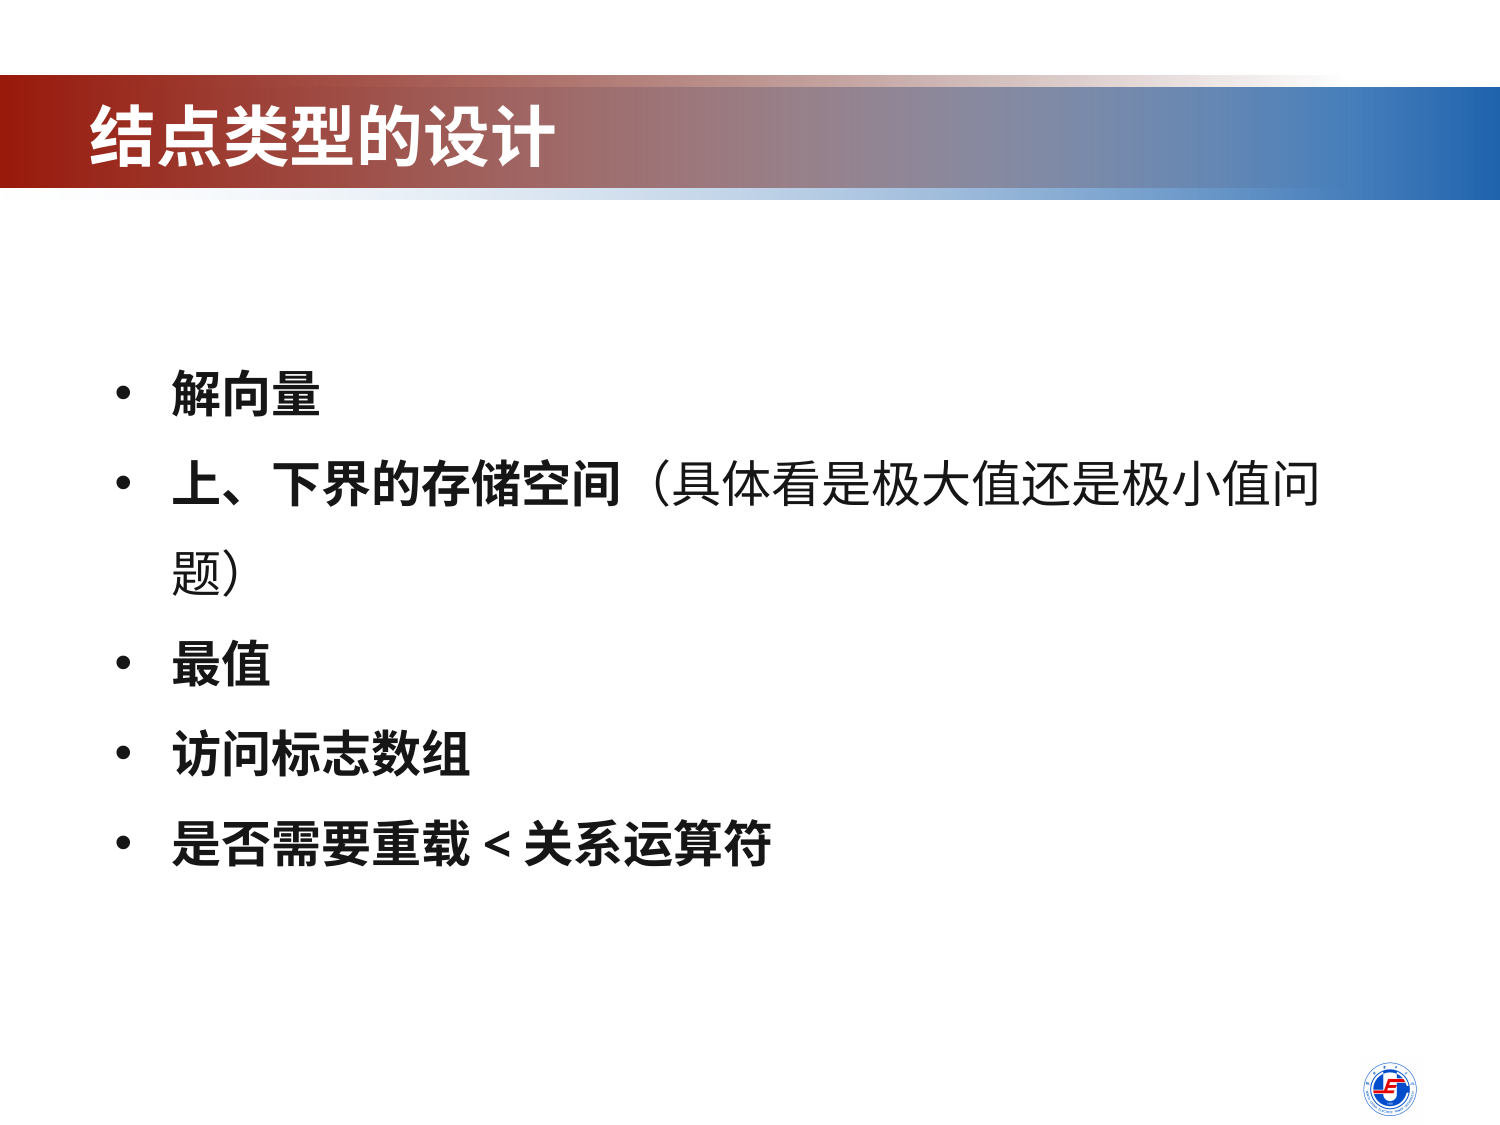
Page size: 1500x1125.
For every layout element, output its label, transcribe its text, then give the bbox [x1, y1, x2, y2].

text_box 结点类型的设计 [75, 87, 909, 183]
text_box 解向量 上、下界的存储空间（具体看是极大值还是极小值问题） 最值 访问标志数组 是否需要重载<关系运算符 [99, 324, 1427, 880]
picture [1359, 1054, 1425, 1125]
